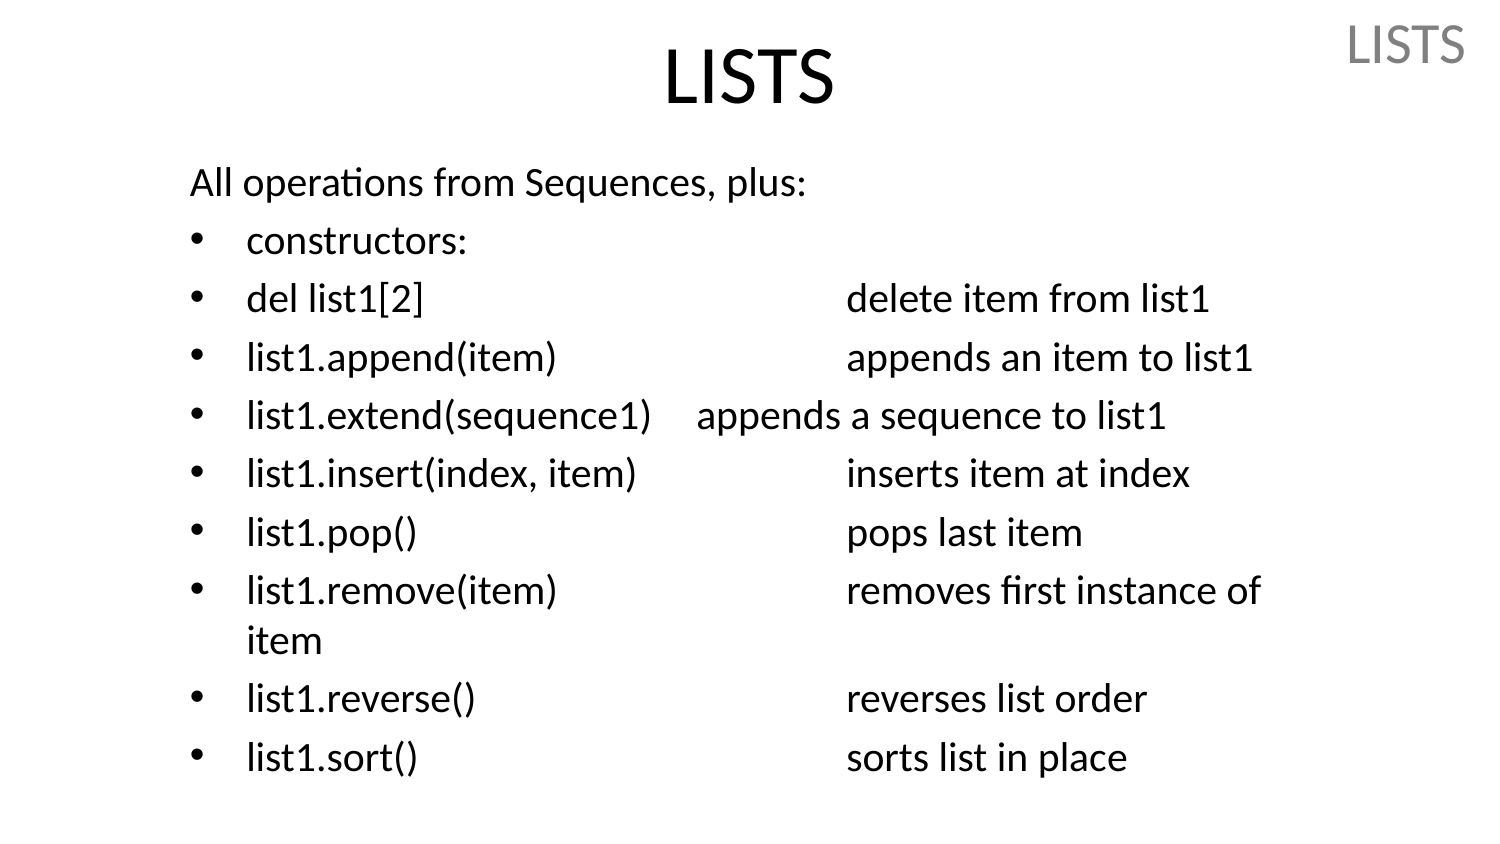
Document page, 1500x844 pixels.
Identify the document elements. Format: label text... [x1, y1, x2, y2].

title LISTS [75, 0, 1425, 141]
text_box LISTS [1299, 0, 1500, 85]
list All operations from Sequences, plus: constructors: del list1[2] delete item from list1 list1.append(item) appends an item to list1 list1.extend(sequence1) appends a sequence to list1 list1.insert(index, item) inserts item at index list1.pop() pops last item list1.remove(item) removes first instance of item list1.reverse() reverses list order list1.sort() sorts list in place [174, 146, 1325, 822]
